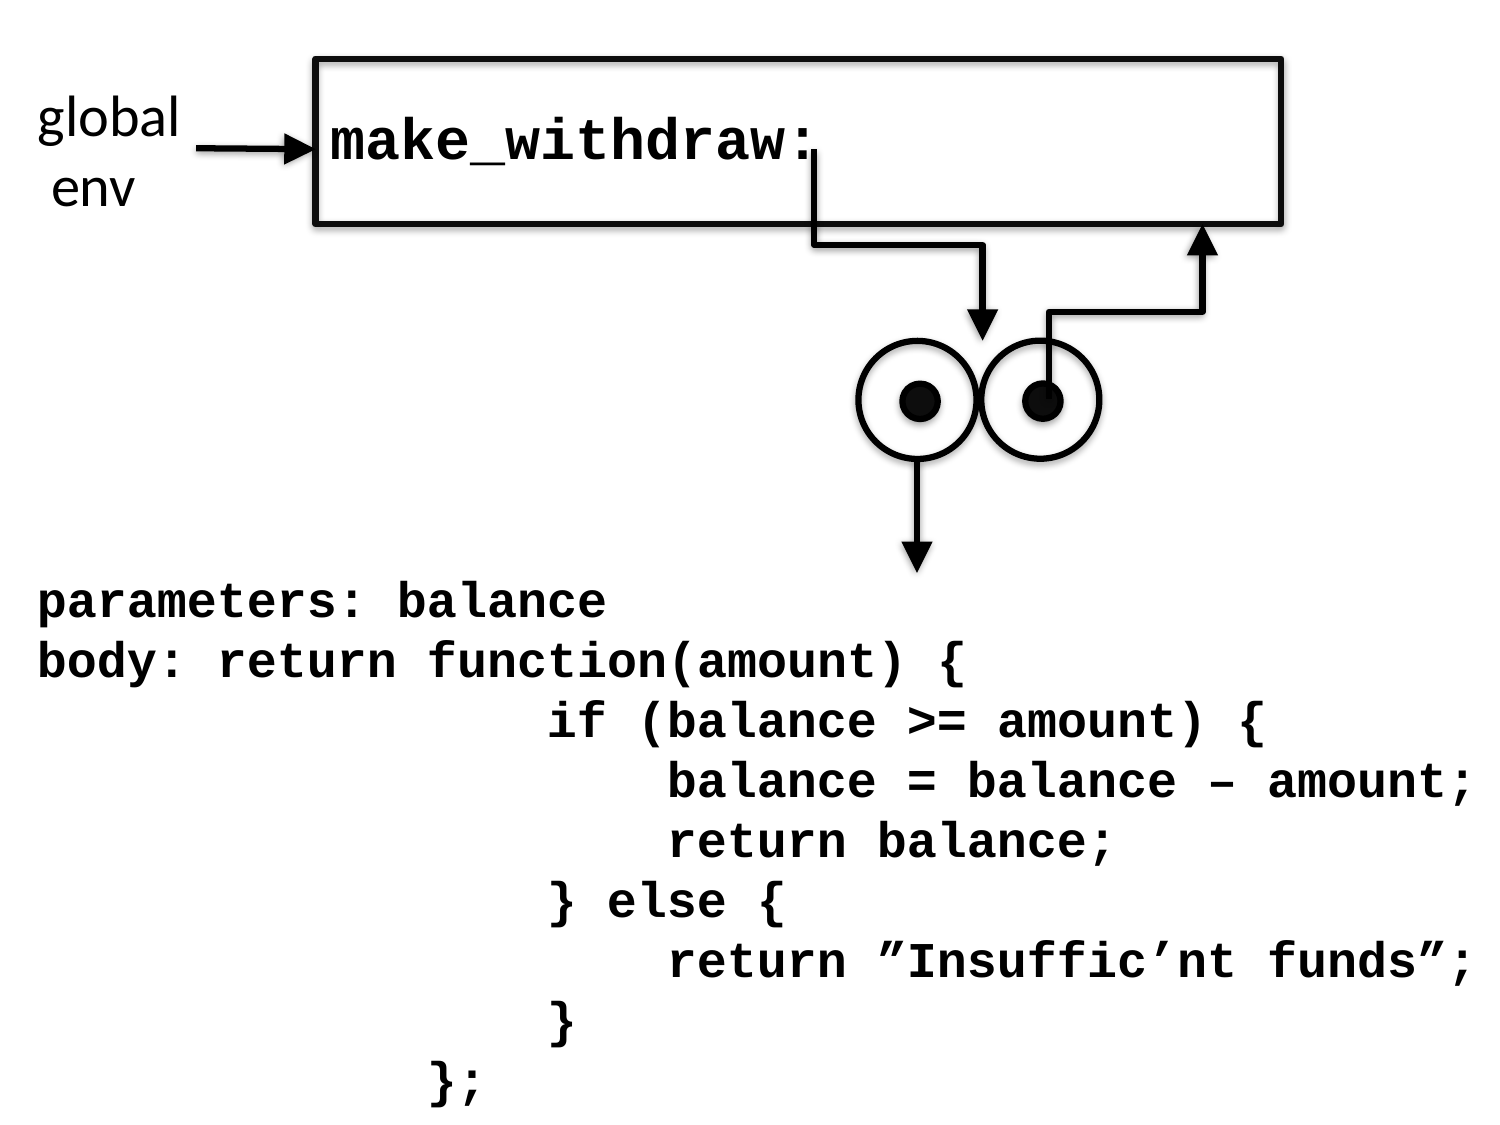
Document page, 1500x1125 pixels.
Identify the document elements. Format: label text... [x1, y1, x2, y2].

text_box global env [23, 70, 197, 226]
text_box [1037, 234, 1214, 389]
text_box [1024, 386, 1062, 420]
text_box parameters: balance body: return function(amount) { if (balance >= amount) { balance = balance – amount; return balance; } else { return ”Insuffic’nt funds”; } }; [22, 560, 1500, 1115]
text_box [315, 58, 1282, 225]
text_box [901, 382, 939, 420]
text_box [802, 160, 995, 330]
text_box make_withdraw: [315, 64, 926, 179]
text_box [980, 340, 1101, 460]
text_box [857, 340, 977, 460]
